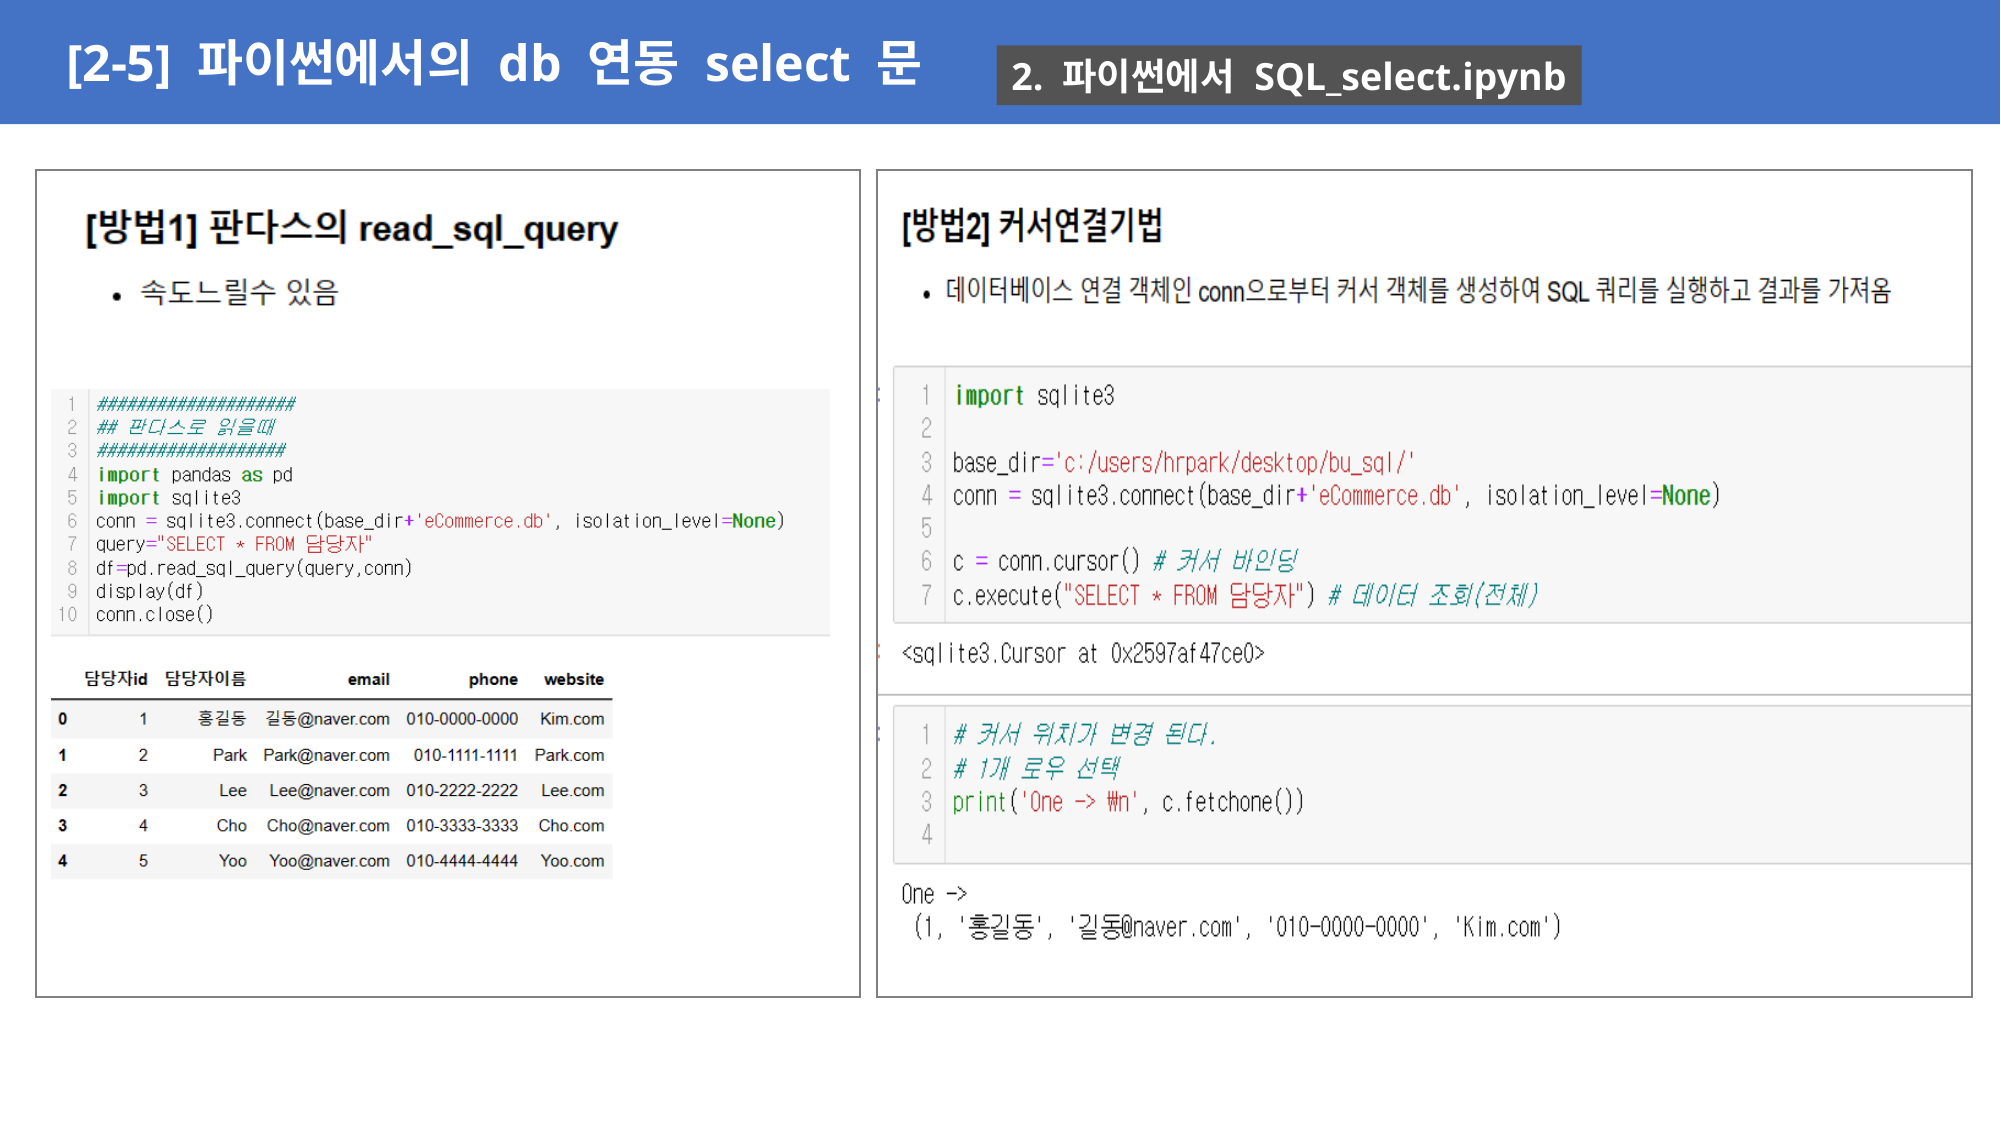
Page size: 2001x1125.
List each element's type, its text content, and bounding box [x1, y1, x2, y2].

text_box [0, 0, 2000, 125]
text_box [876, 957, 1973, 998]
text_box [876, 169, 1973, 194]
text_box [2-5] 파이썬에서의 db 연동 select 문 [51, 24, 1850, 99]
picture [71, 194, 659, 337]
text_box [35, 169, 861, 998]
picture [51, 389, 830, 904]
picture [876, 194, 1973, 957]
text_box 2. 파이썬에서 SQL_select.ipynb [996, 45, 1582, 106]
